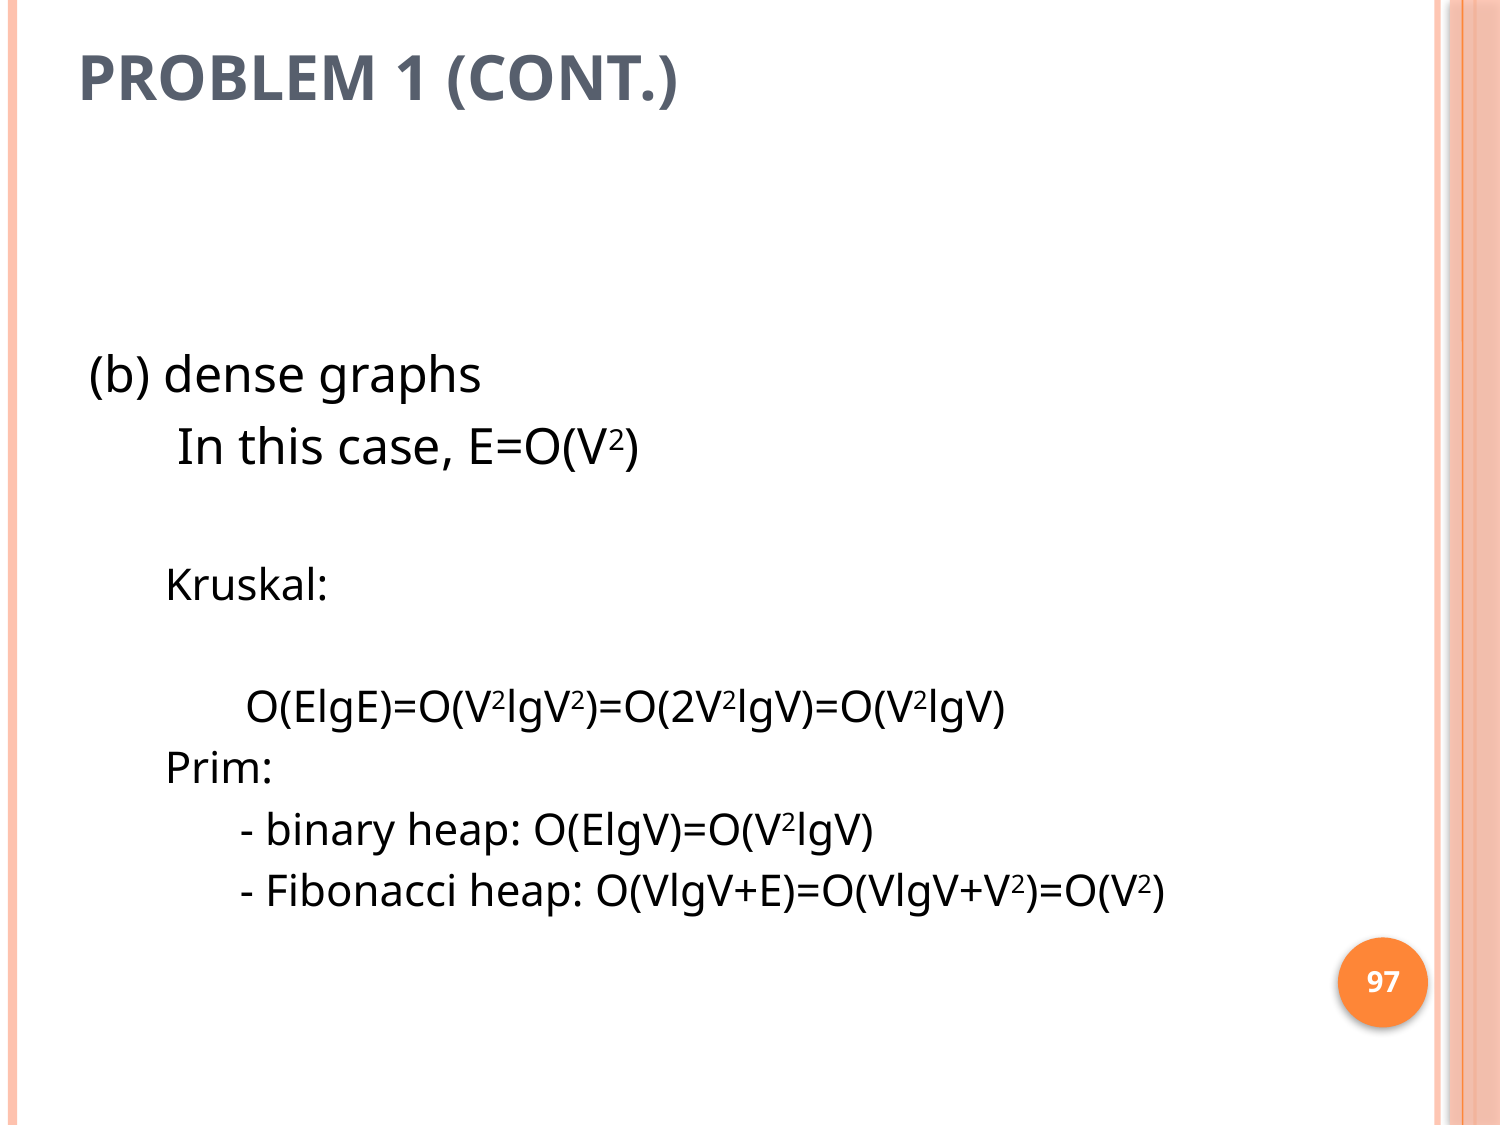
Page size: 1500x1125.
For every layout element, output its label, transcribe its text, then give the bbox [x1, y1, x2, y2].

title Problem 1 (cont.) [62, 12, 1288, 121]
slide_number 97 [1333, 940, 1434, 1027]
list (b) dense graphs In this case, E=O(V2) Kruskal: O(ElgE)=O(V2lgV2)=O(2V2lgV)=O(V2lgV) Prim: - binary heap: O(ElgV)=O(V2lgV) - Fibonacci heap: O(VlgV+E)=O(VlgV+V2)=O(V2) [75, 262, 1300, 1062]
